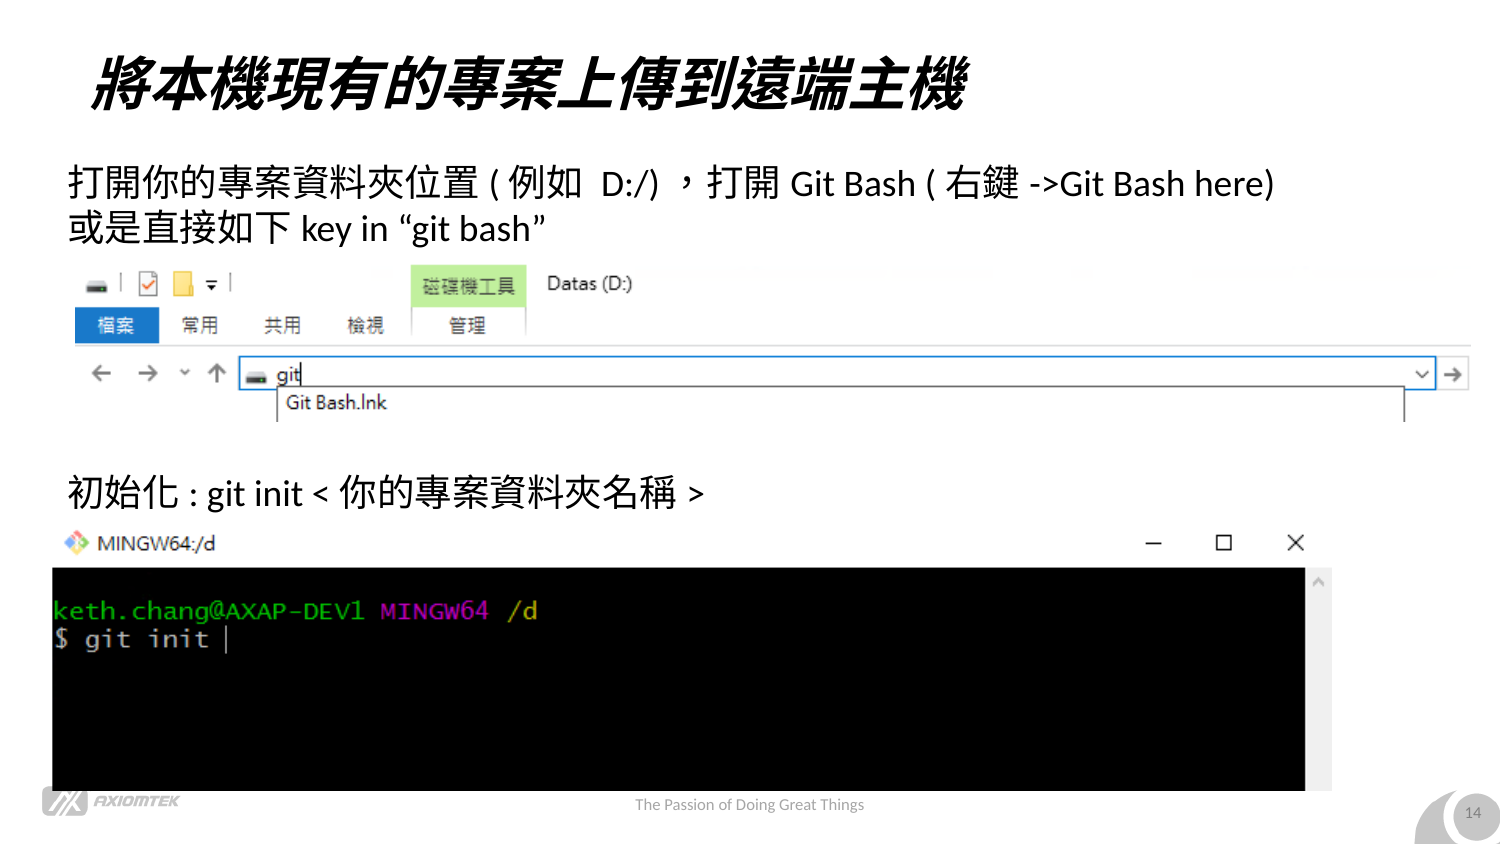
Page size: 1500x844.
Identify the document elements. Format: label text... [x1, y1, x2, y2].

text_box 打開你的專案資料夾位置(例如 D:/)，打開Git Bash (右鍵->Git Bash here) 或是直接如下key in “git bash” [52, 151, 1312, 257]
picture [0, 0, 1500, 844]
title 將本機現有的專案上傳到遠端主機 [75, 33, 1425, 131]
text_box 初始化: git init <你的專案資料夾名稱> [52, 461, 893, 520]
